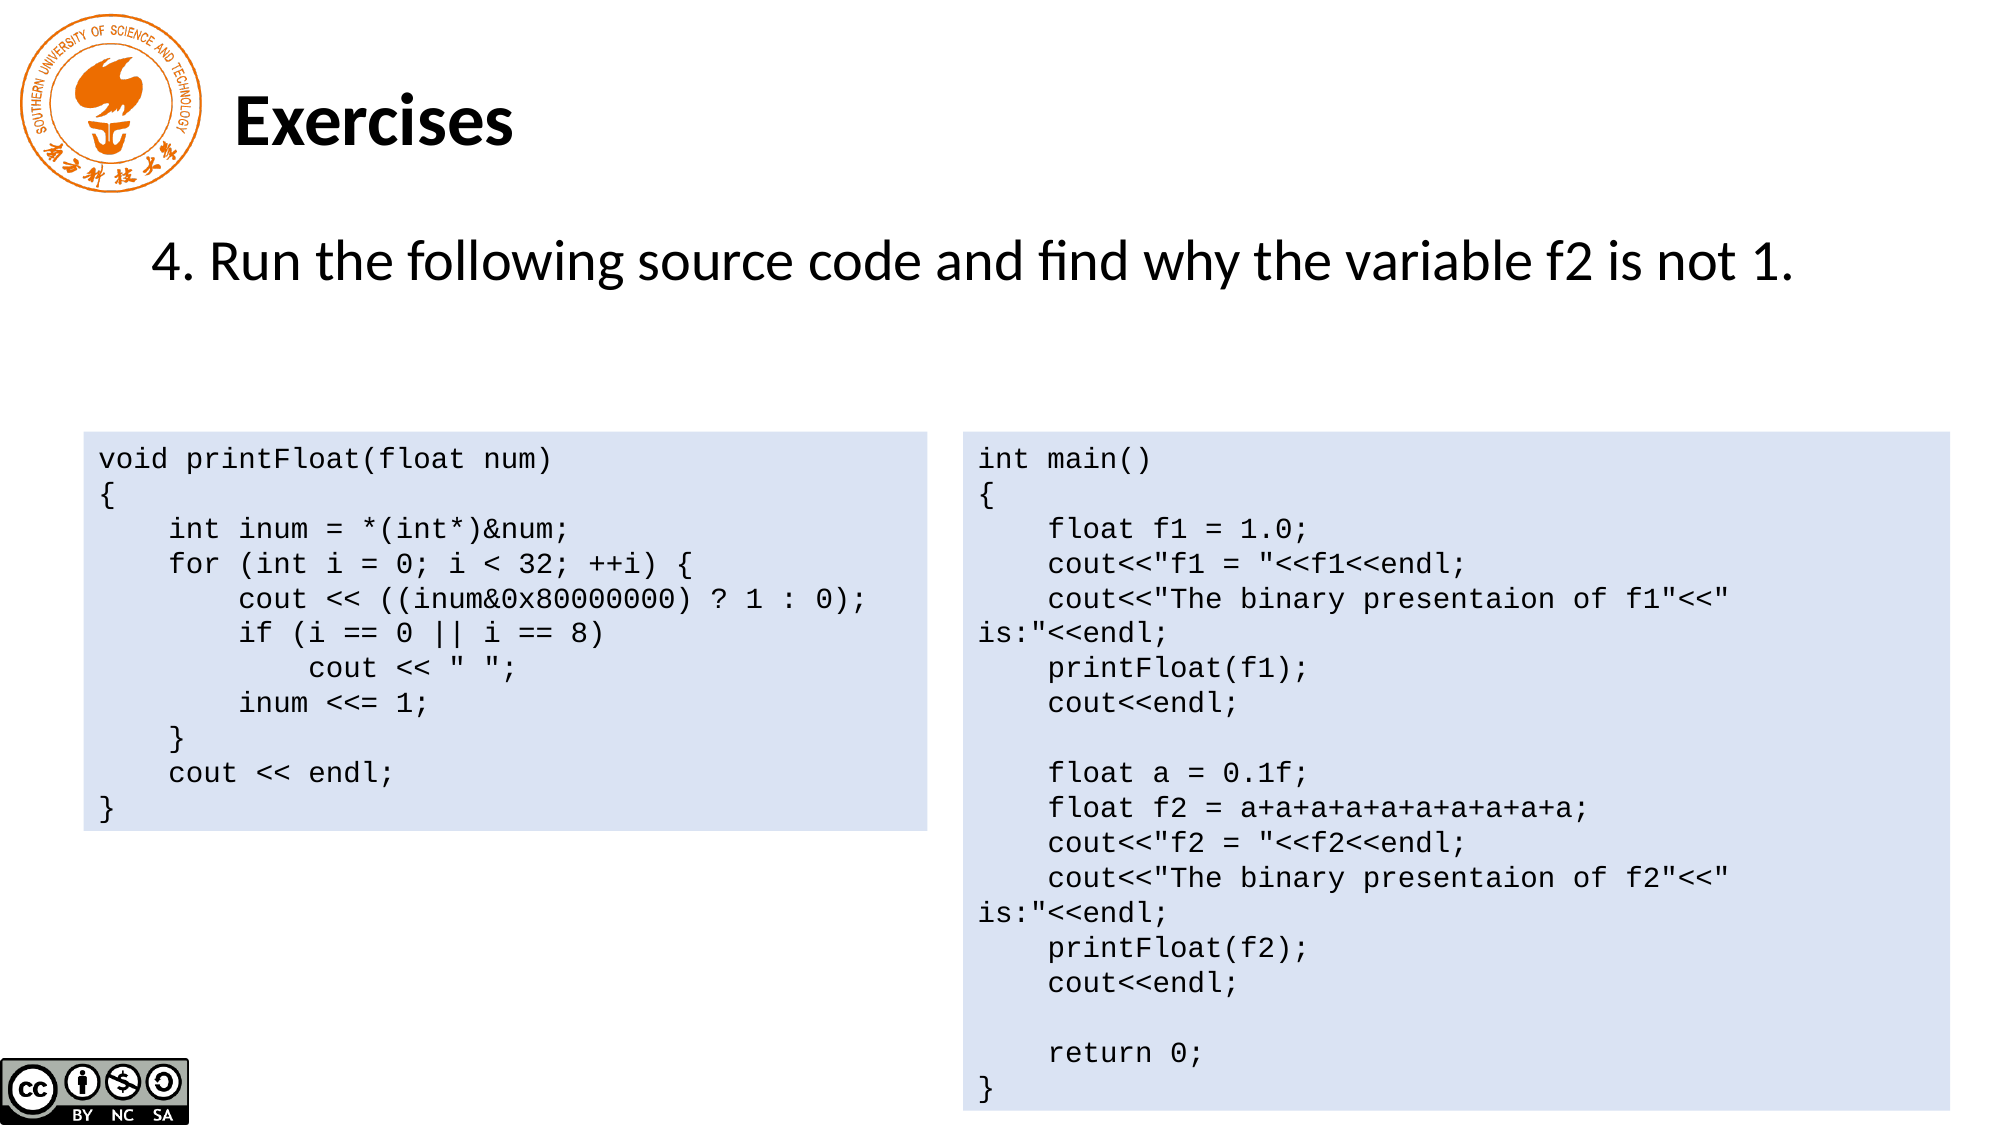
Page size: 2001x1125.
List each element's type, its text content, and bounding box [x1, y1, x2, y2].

text_box void printFloat(float num) { int inum = *(int*)&num; for (int i = 0; i < 32; ++i) { cout << ((inum&0x80000000) ? 1 : 0); if (i == 0 || i == 8) cout << " "; inum <<= 1; } cout << endl; } [83, 431, 928, 831]
picture [0, 1058, 189, 1125]
text_box int main() { float f1 = 1.0; cout<<"f1 = "<<f1<<endl; cout<<"The binary presentaion of f1"<<" is:"<<endl; printFloat(f1); cout<<endl; float a = 0.1f; float f2 = a+a+a+a+a+a+a+a+a+a; cout<<"f2 = "<<f2<<endl; cout<<"The binary presentaion of f2"<<" is:"<<endl; printFloat(f2); cout<<endl; return 0; } [963, 431, 1951, 1111]
picture [18, 11, 202, 194]
text_box Exercises [202, 64, 1532, 178]
list 4. Run the following source code and find why the variable f2 is not 1. [136, 222, 1951, 363]
